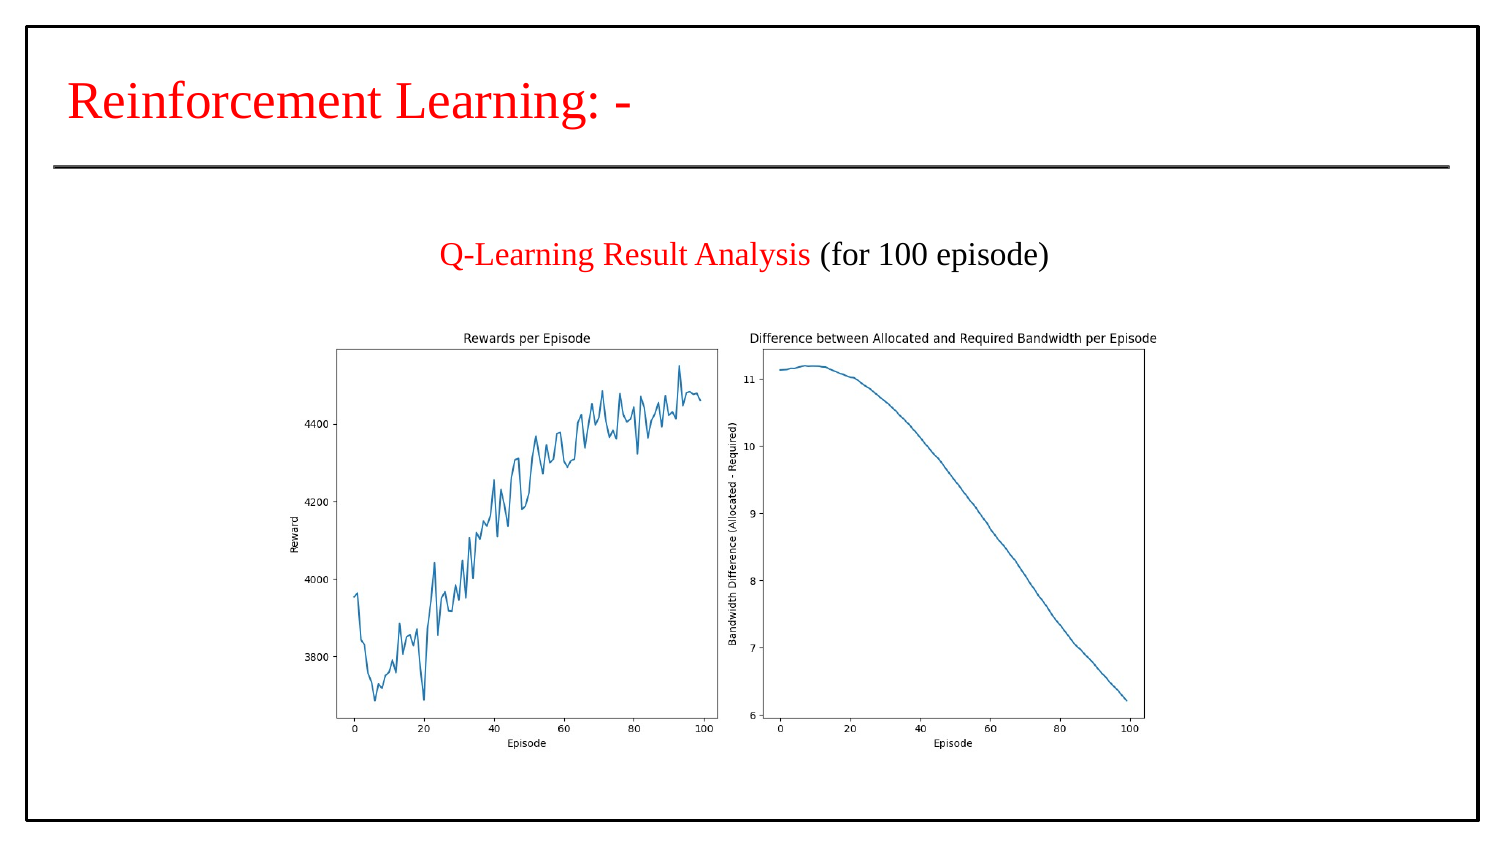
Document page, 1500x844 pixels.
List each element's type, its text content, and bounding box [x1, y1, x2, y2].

text_box [26, 26, 1479, 821]
picture [282, 324, 1164, 756]
text_box Q-Learning Result Analysis (for 100 episode) [329, 216, 1211, 301]
